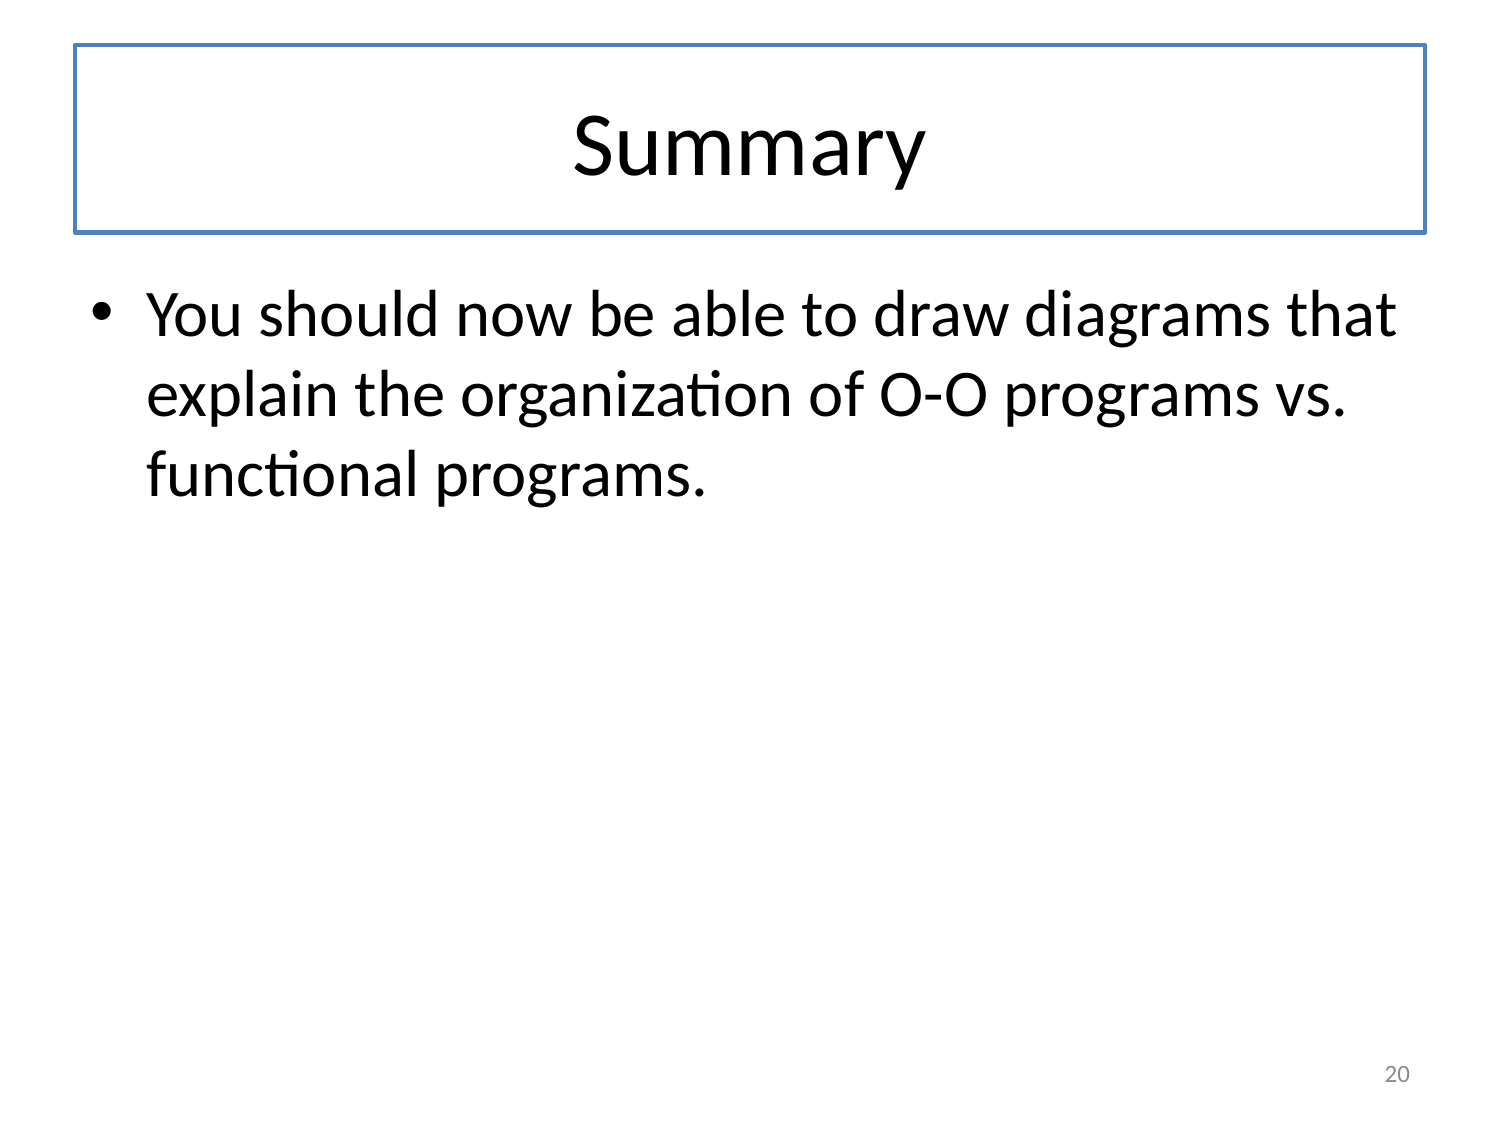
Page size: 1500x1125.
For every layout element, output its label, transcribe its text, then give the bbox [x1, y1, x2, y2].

slide_number 20 [1074, 1042, 1425, 1103]
list You should now be able to draw diagrams that explain the organization of O-O programs vs. functional programs. [75, 262, 1425, 1005]
title Summary [73, 43, 1427, 235]
